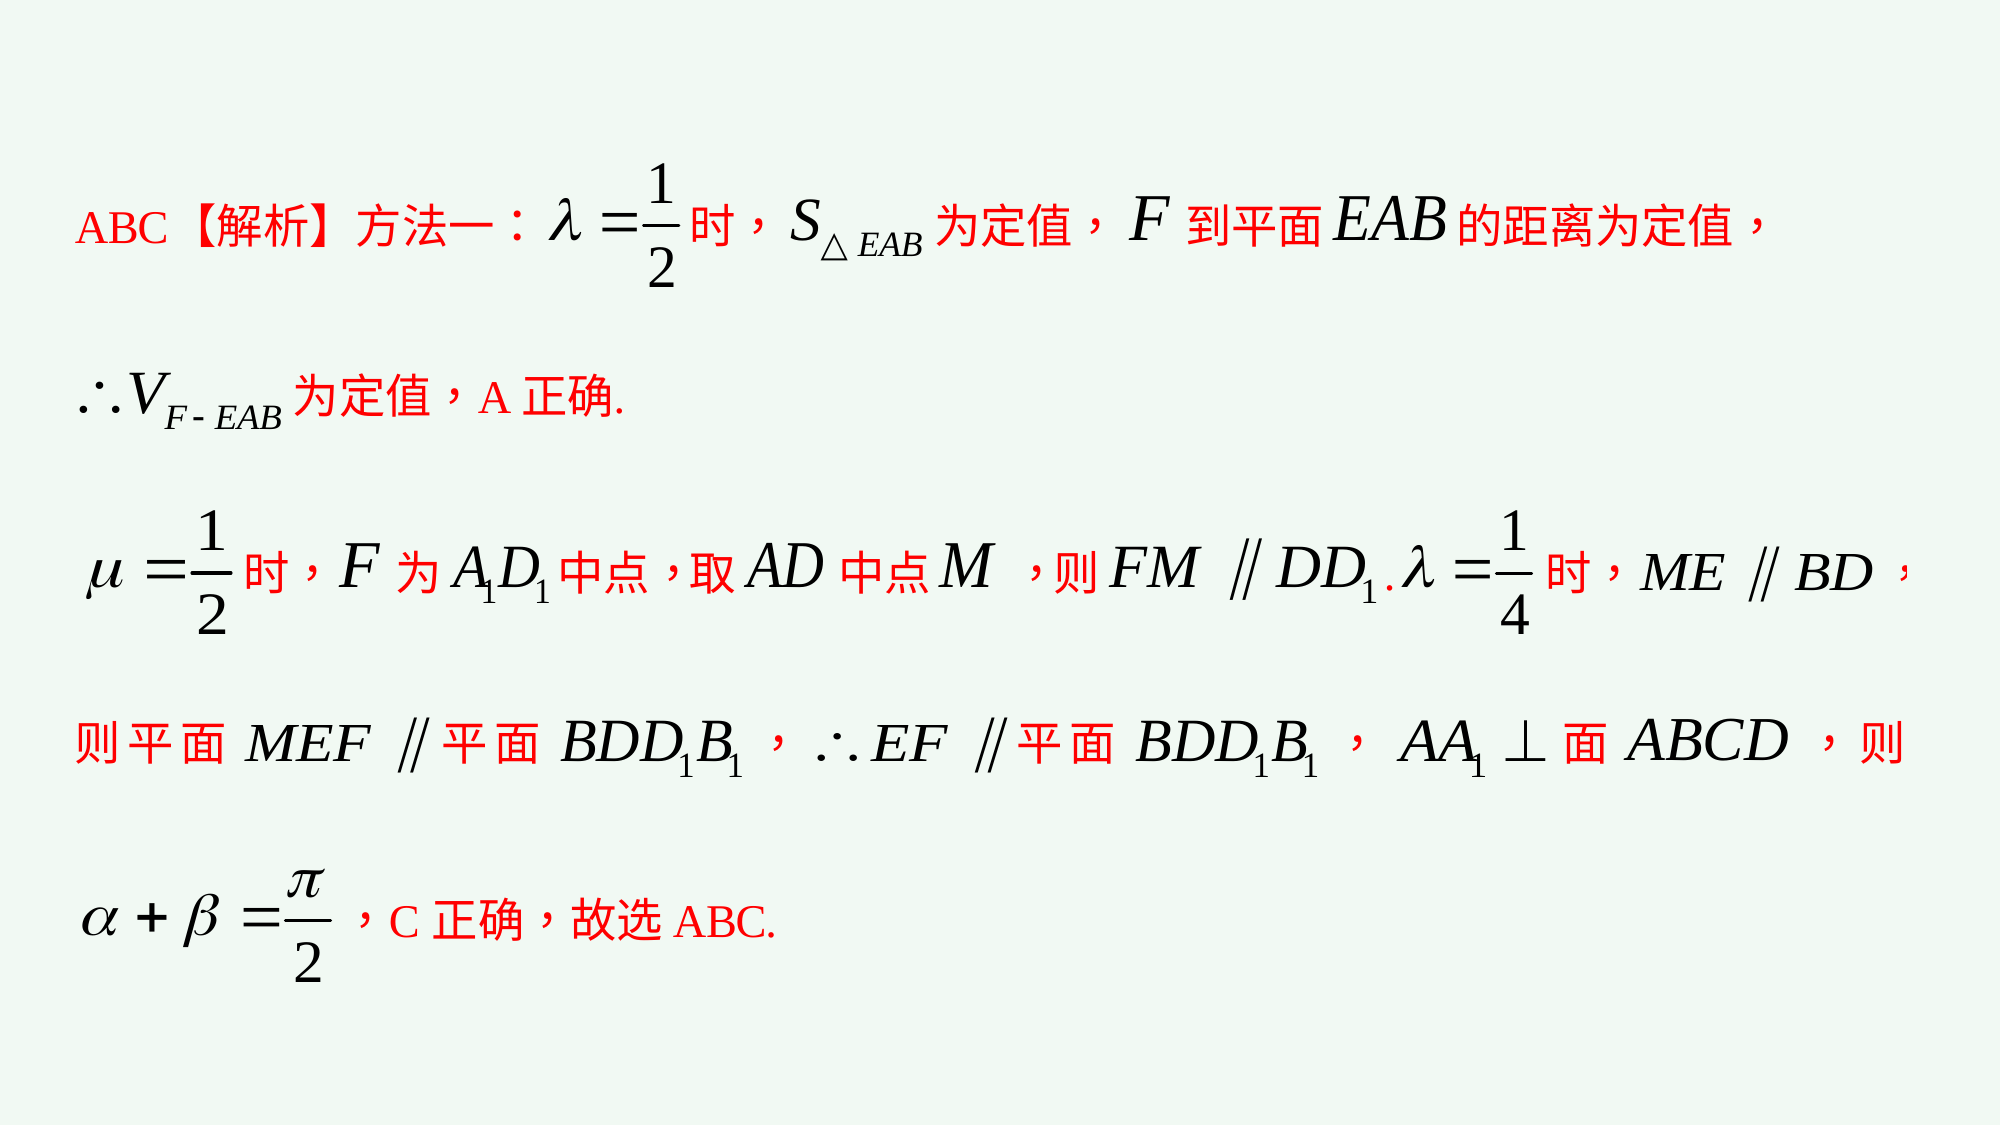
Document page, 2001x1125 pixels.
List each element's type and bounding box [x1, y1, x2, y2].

text_box [74, 119, 1907, 1094]
